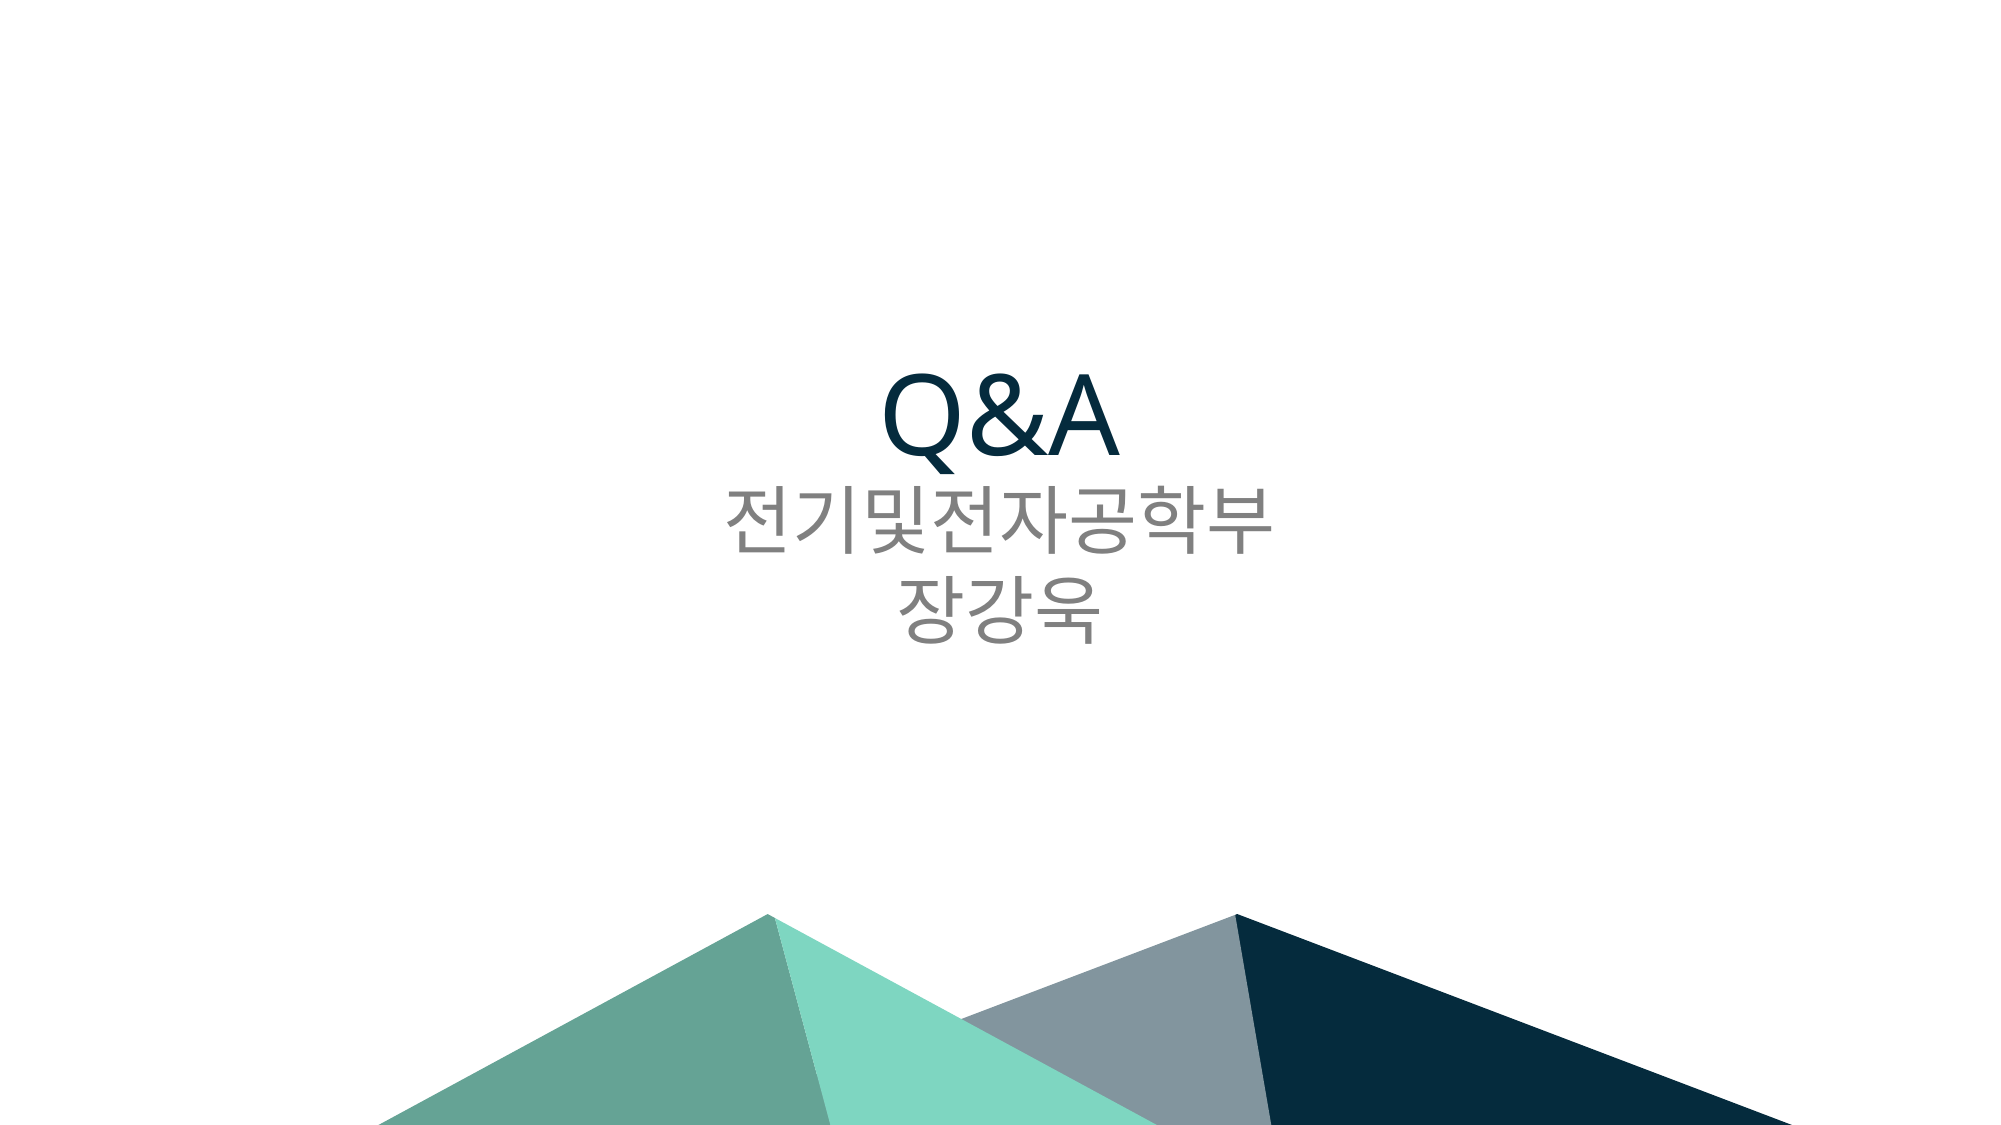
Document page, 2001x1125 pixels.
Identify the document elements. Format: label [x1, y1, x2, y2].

text_box [681, 335, 1318, 663]
